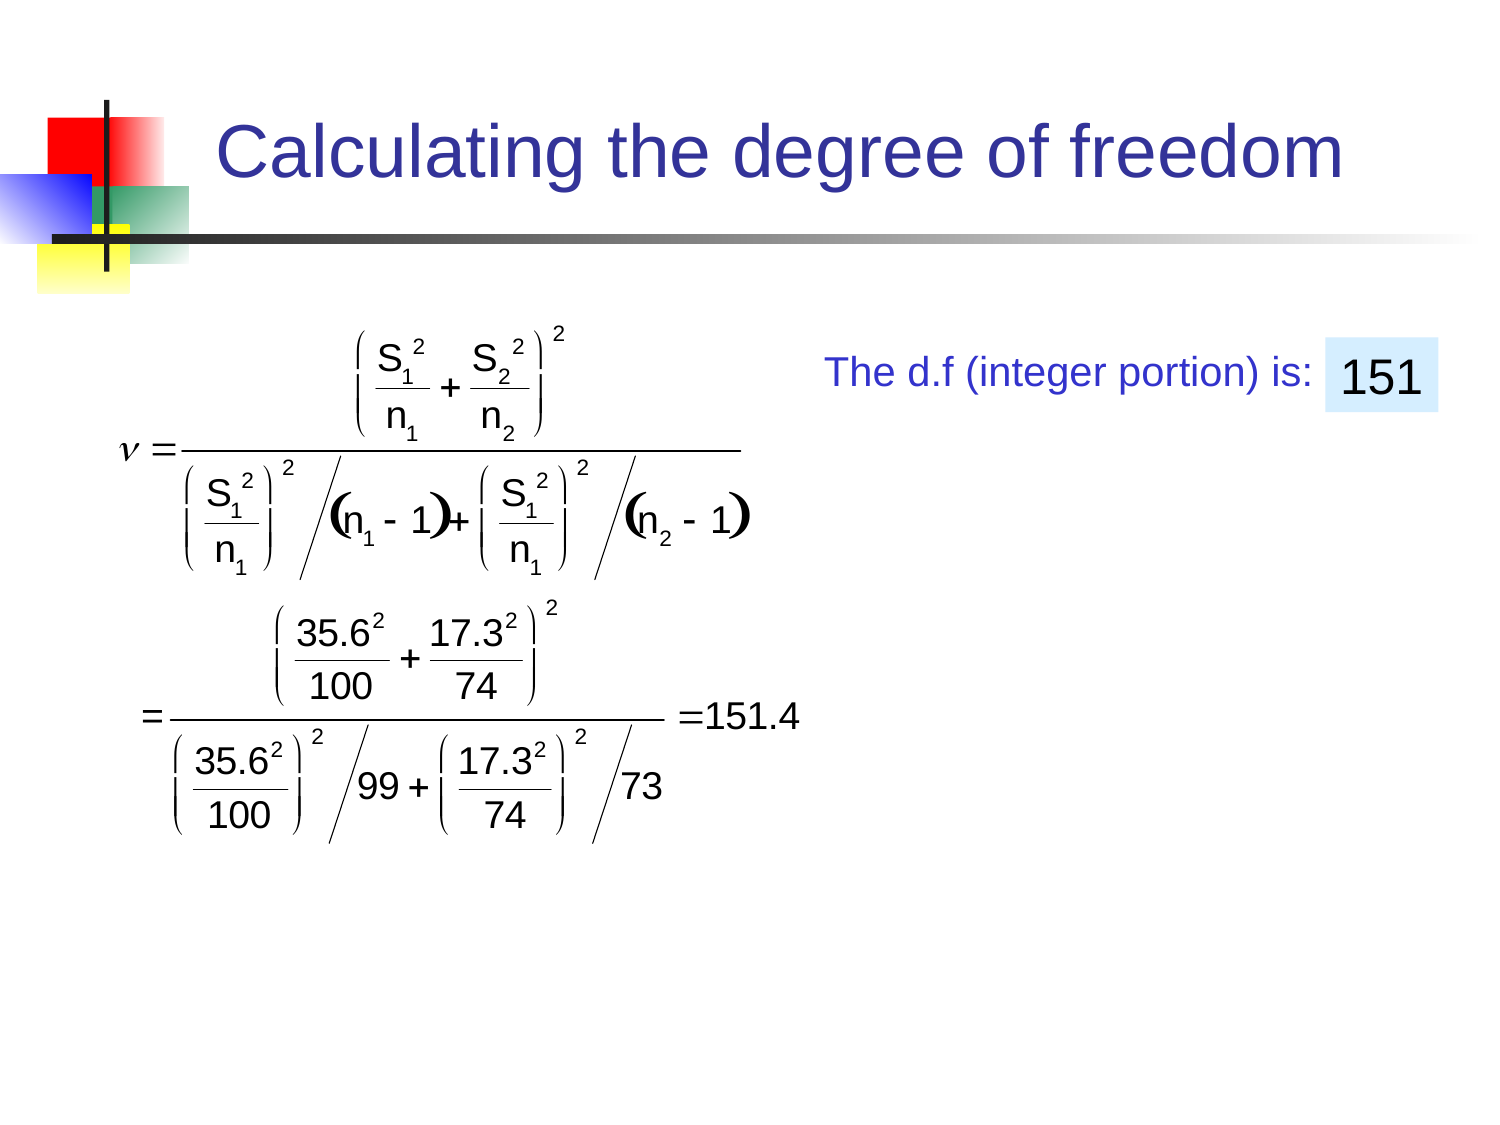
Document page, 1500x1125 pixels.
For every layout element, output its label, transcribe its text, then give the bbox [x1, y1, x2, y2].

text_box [112, 312, 806, 852]
text_box The d.f (integer portion) is: [810, 337, 1325, 403]
title Calculating the degree of freedom [187, 50, 1374, 200]
text_box 151 [1325, 337, 1439, 413]
